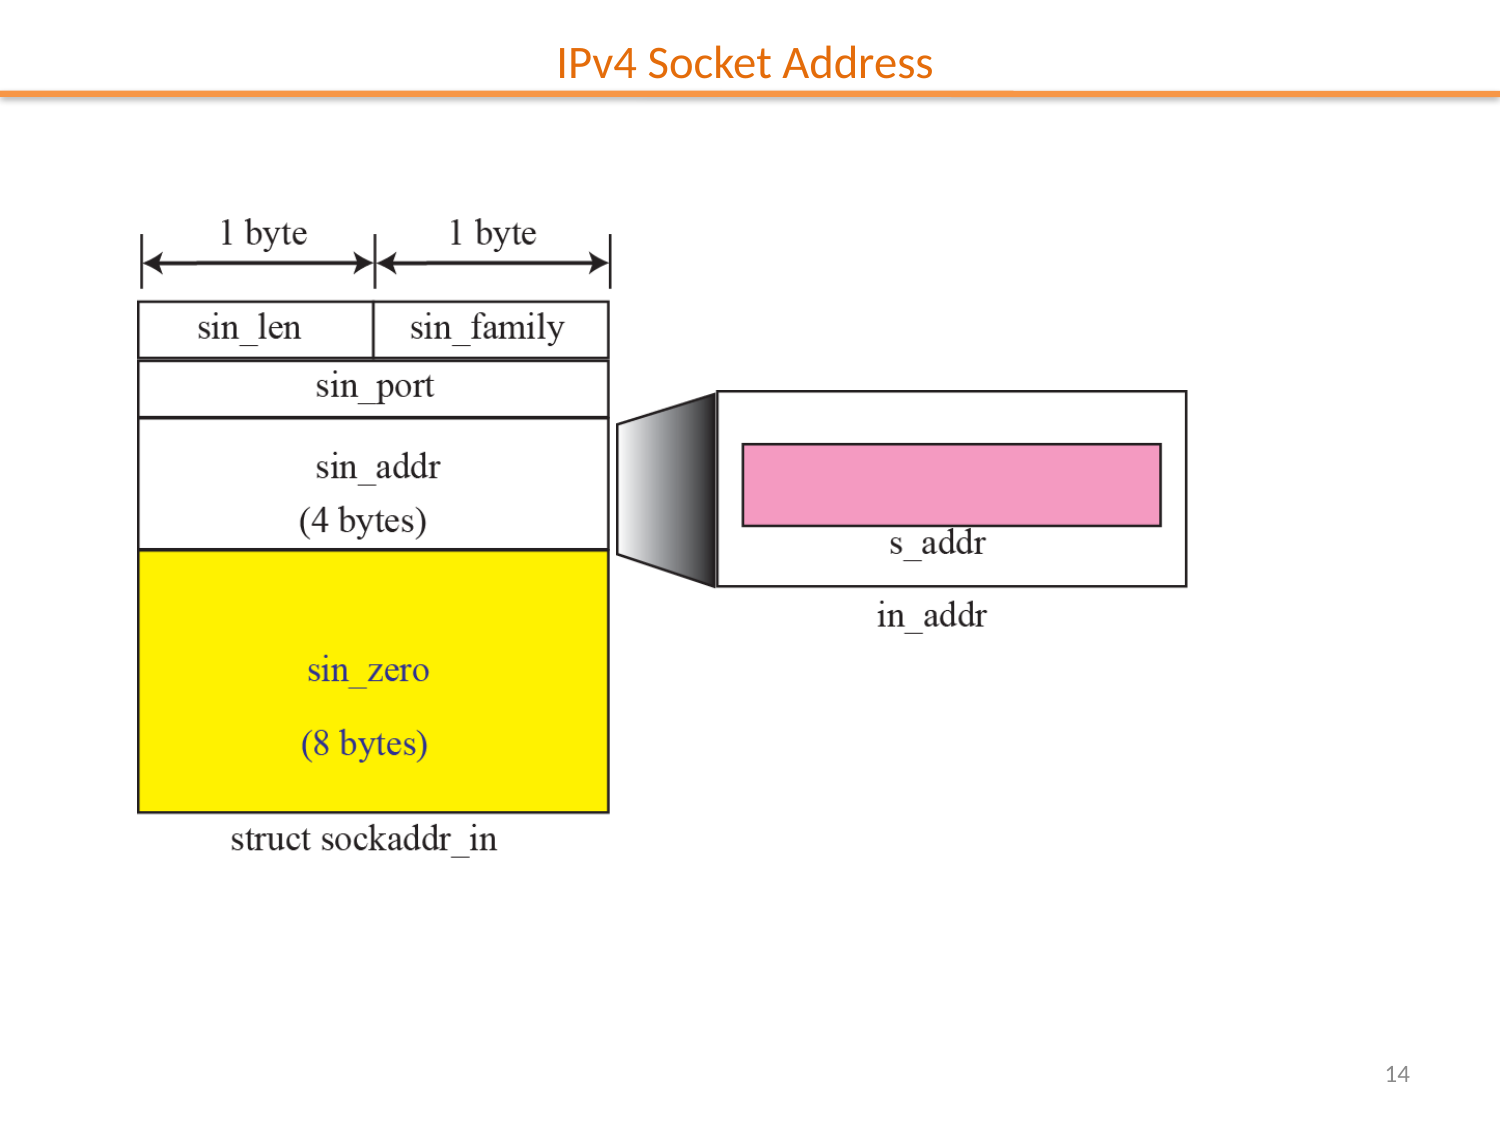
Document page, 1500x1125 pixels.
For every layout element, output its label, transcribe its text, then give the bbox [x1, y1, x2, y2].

title IPv4 Socket Address [70, 23, 1421, 96]
slide_number 14 [1074, 1042, 1425, 1103]
picture [615, 390, 1188, 638]
picture [137, 214, 612, 863]
